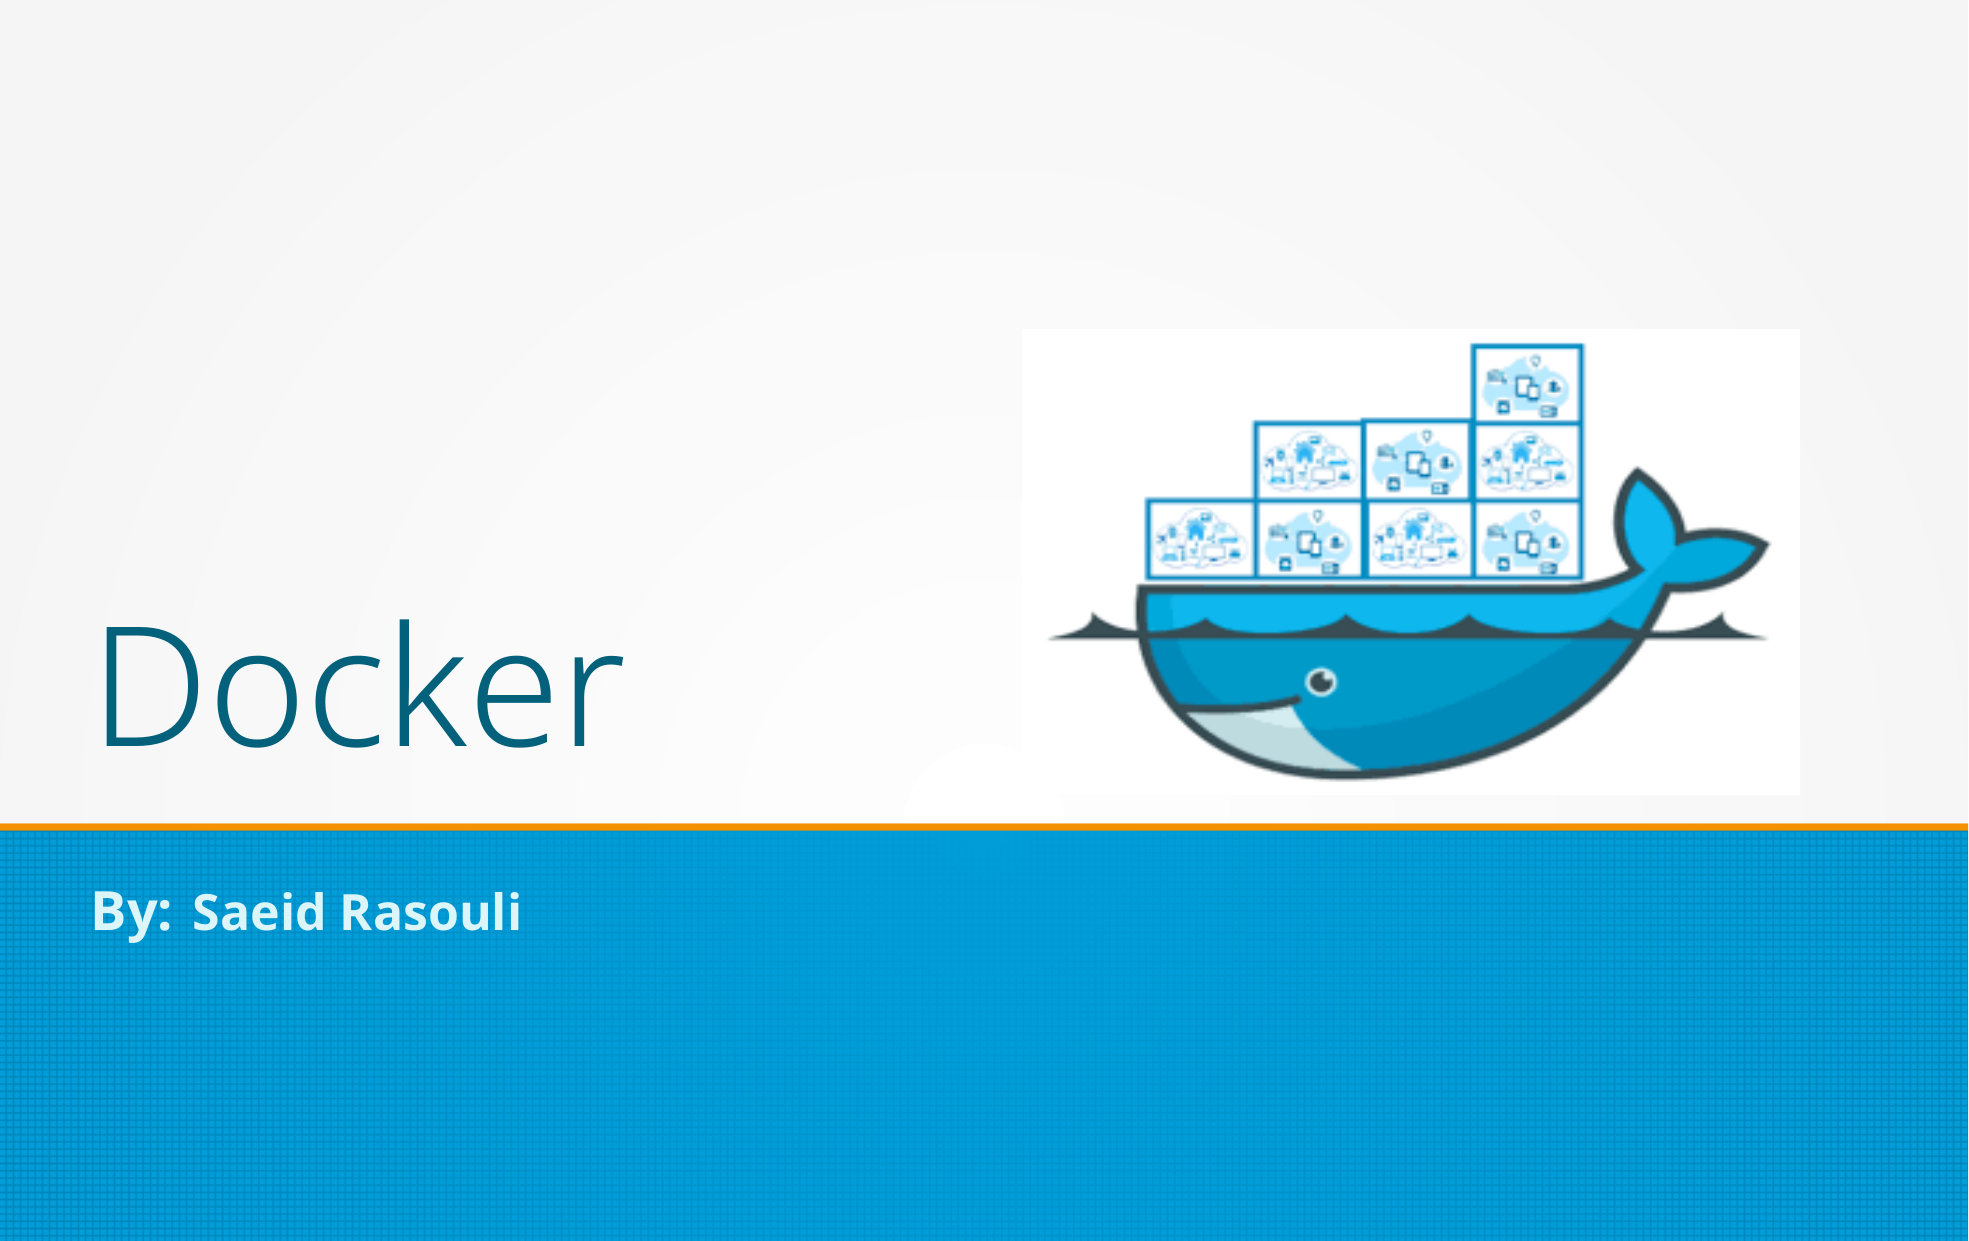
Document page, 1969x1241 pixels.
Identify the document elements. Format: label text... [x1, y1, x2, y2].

text_box Docker [89, 49, 1862, 780]
picture [0, 0, 1969, 830]
text_box By: Saeid Rasouli [90, 855, 1861, 1110]
